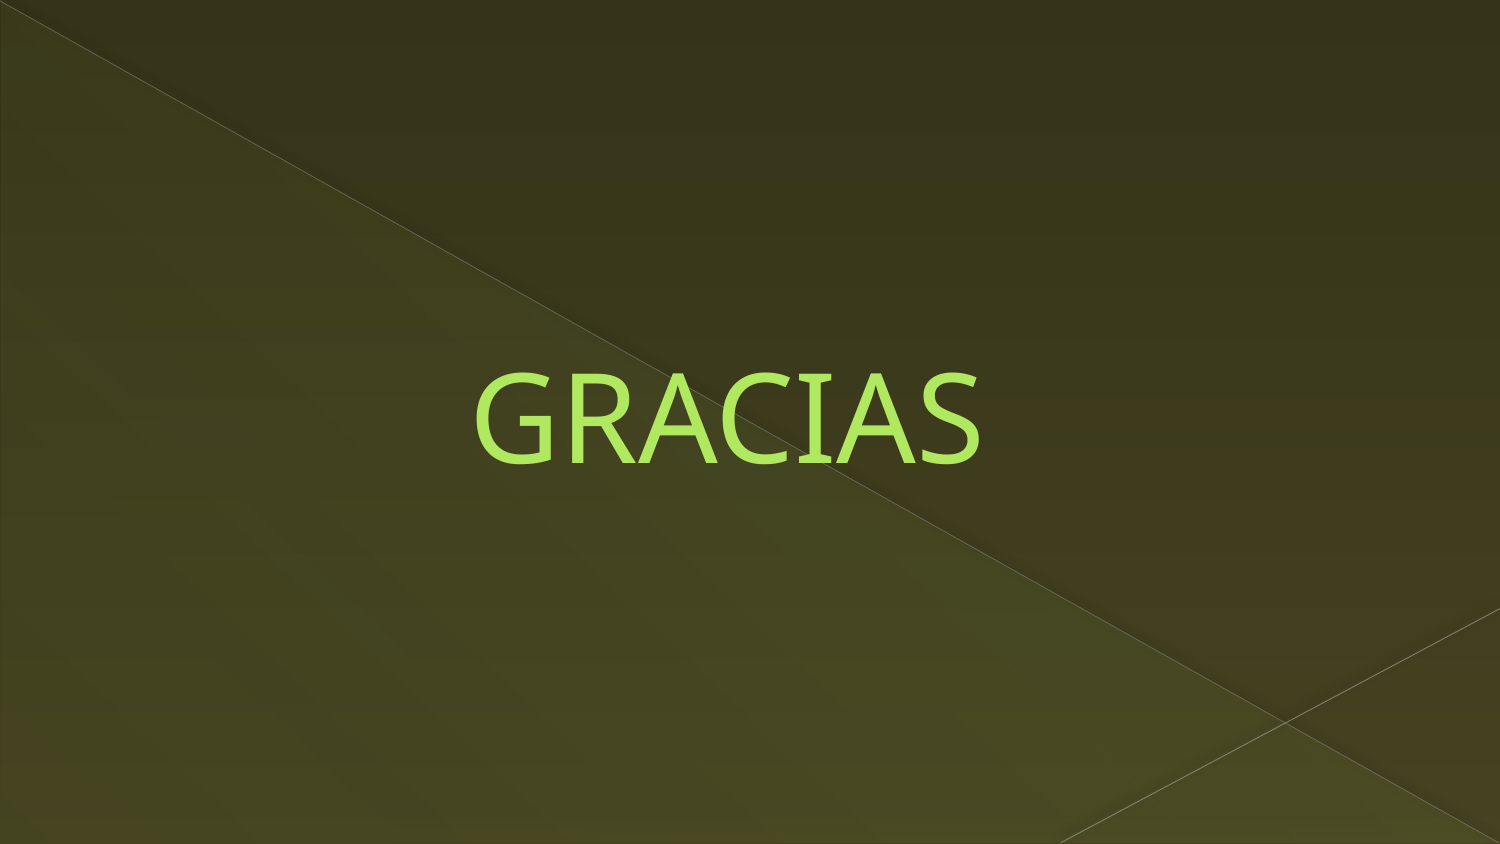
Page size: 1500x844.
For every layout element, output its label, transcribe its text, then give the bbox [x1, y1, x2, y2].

title GRACIAS [454, 196, 1500, 630]
